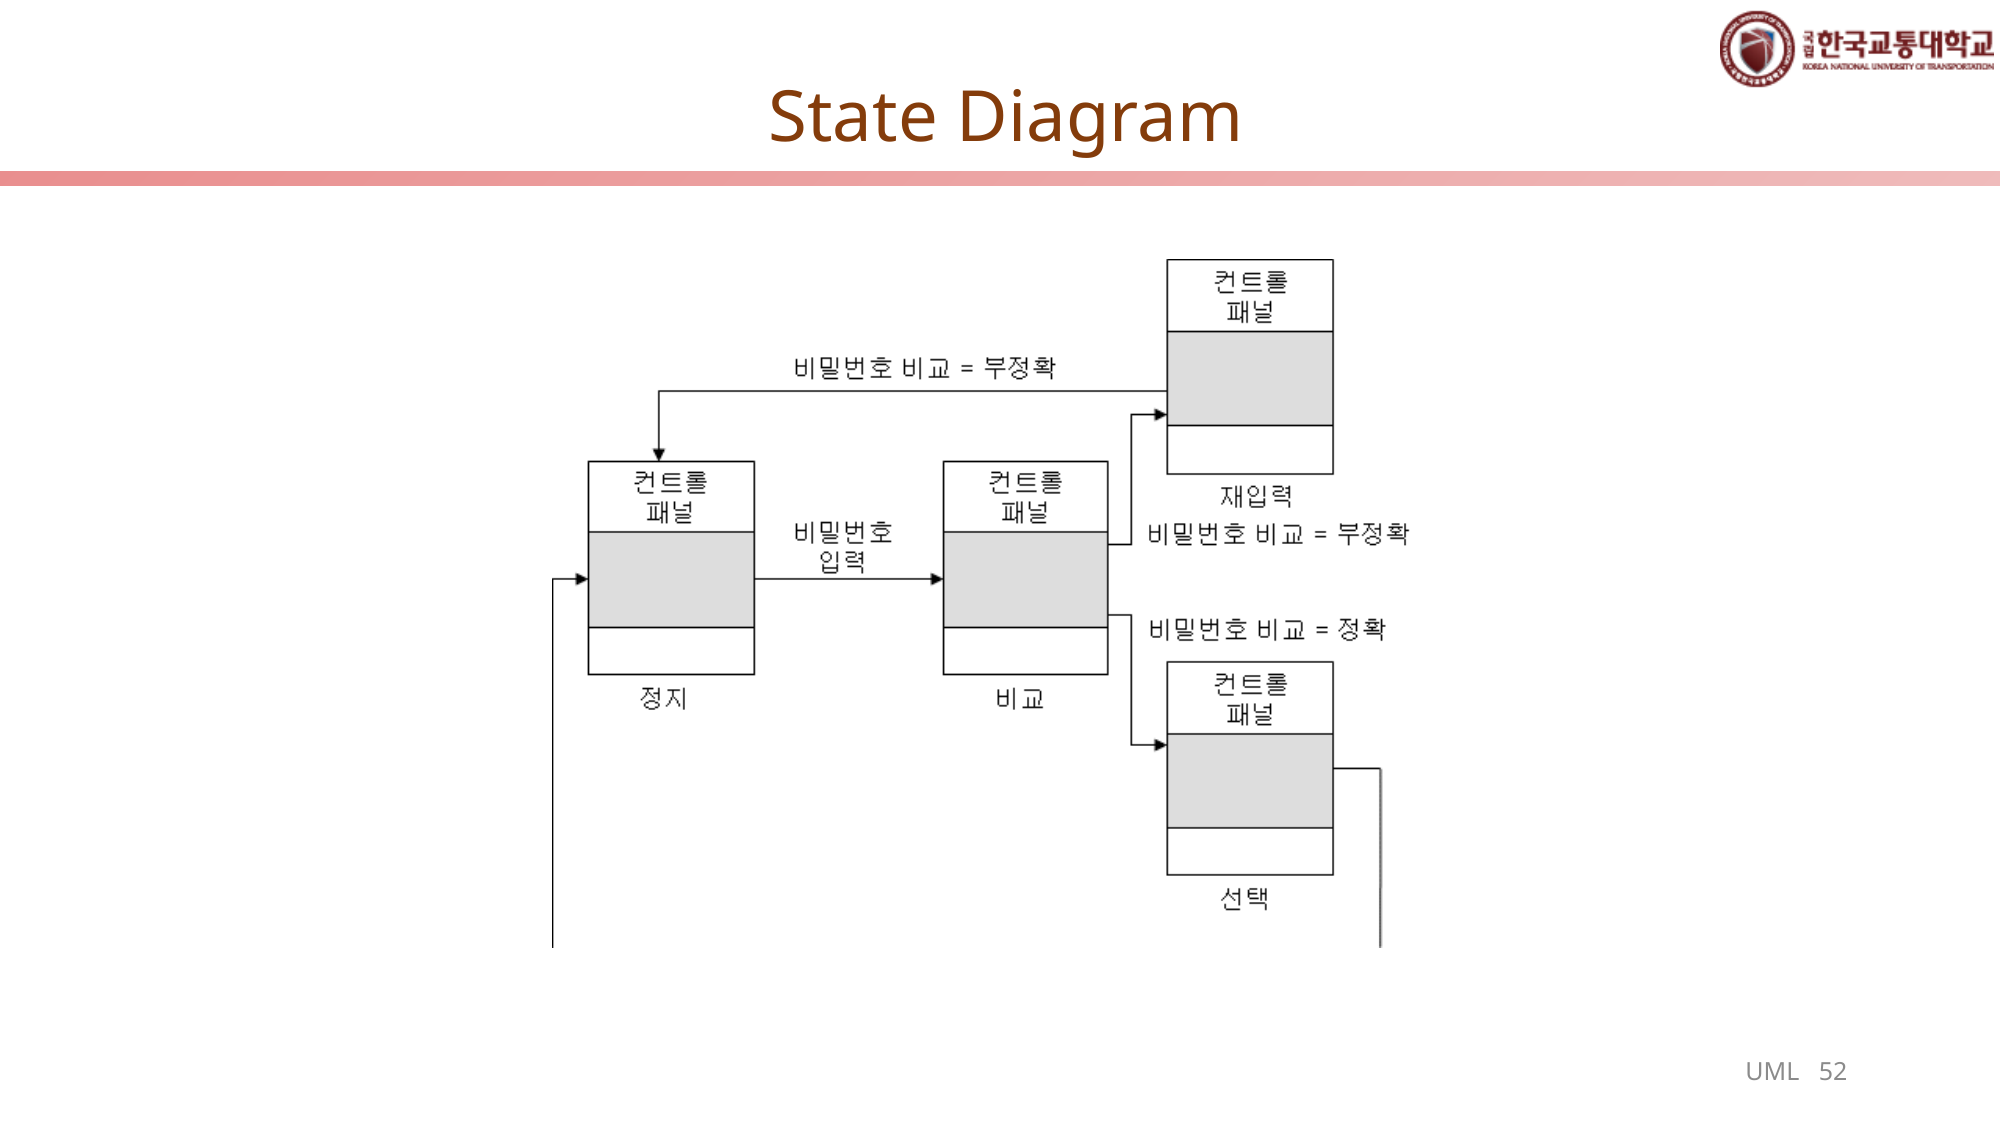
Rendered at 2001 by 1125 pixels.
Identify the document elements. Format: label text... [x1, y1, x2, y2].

slide_number UML 52 [1412, 1042, 1863, 1103]
title State Diagram [89, 72, 1924, 165]
picture [552, 259, 1428, 948]
picture [1720, 5, 1994, 92]
